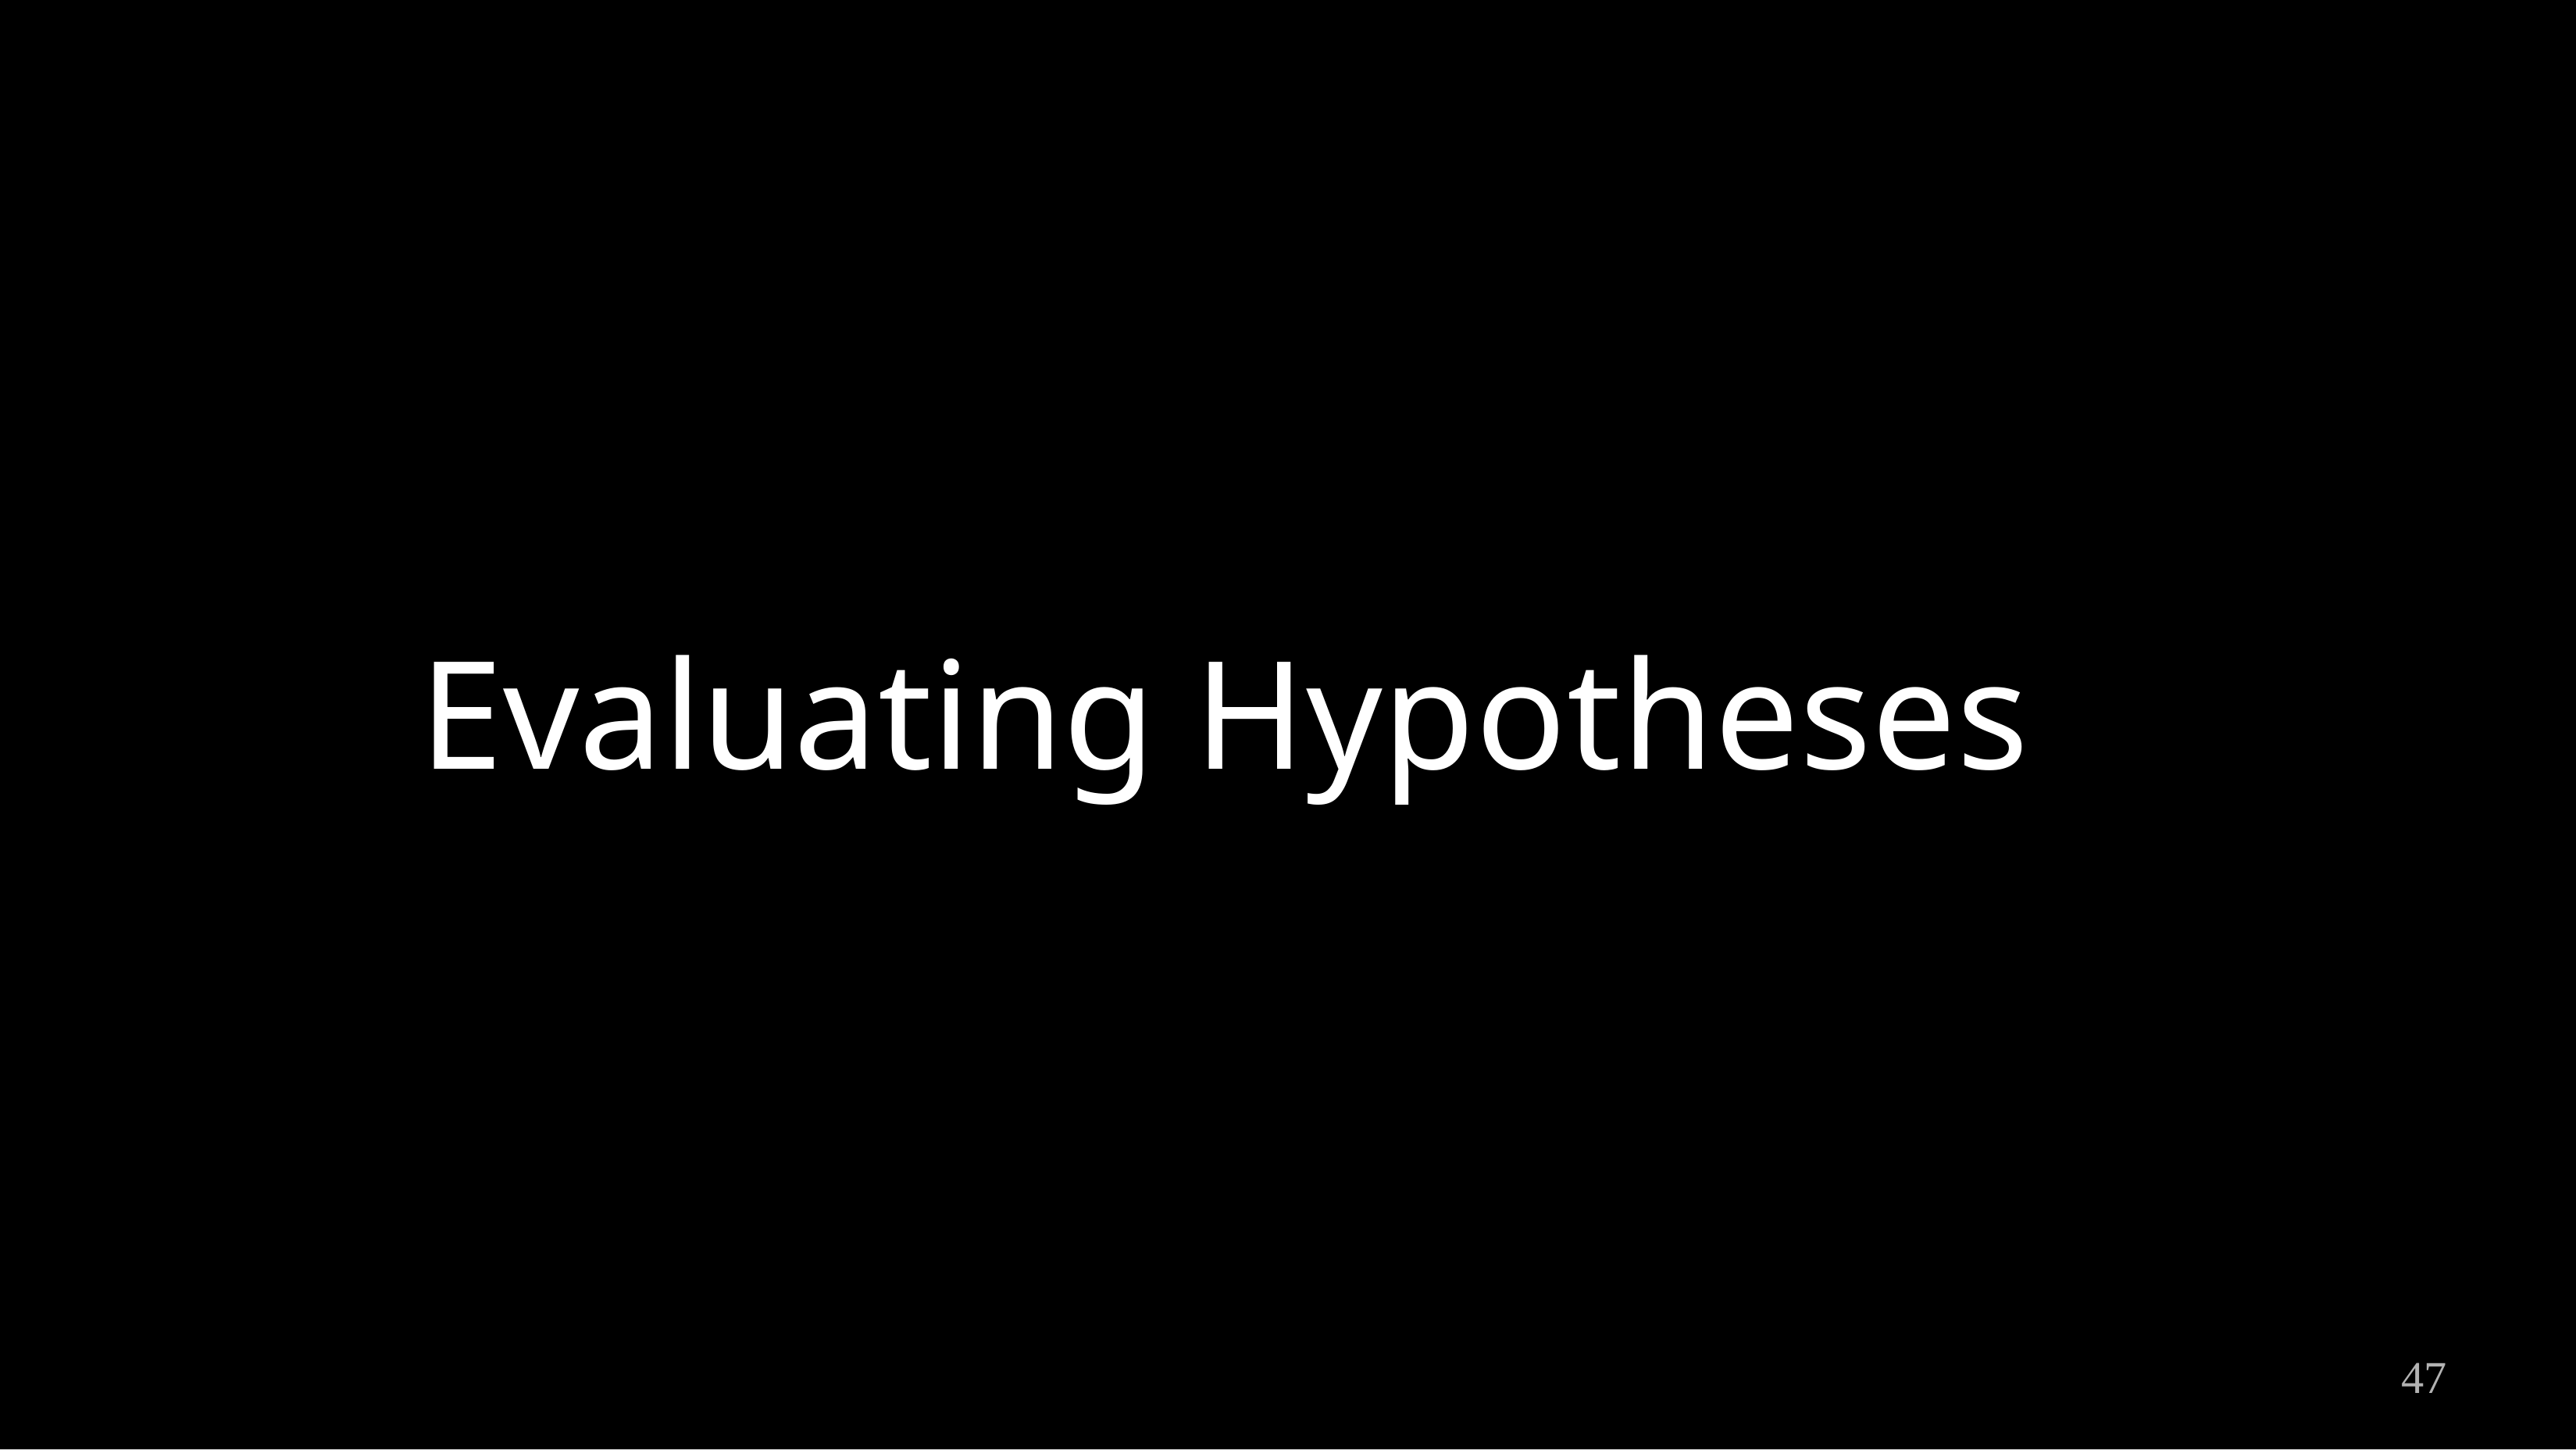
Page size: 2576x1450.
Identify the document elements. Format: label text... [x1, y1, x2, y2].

slide_number 47 [1854, 1348, 2447, 1403]
title Evaluating Hypotheses [418, 616, 2158, 862]
